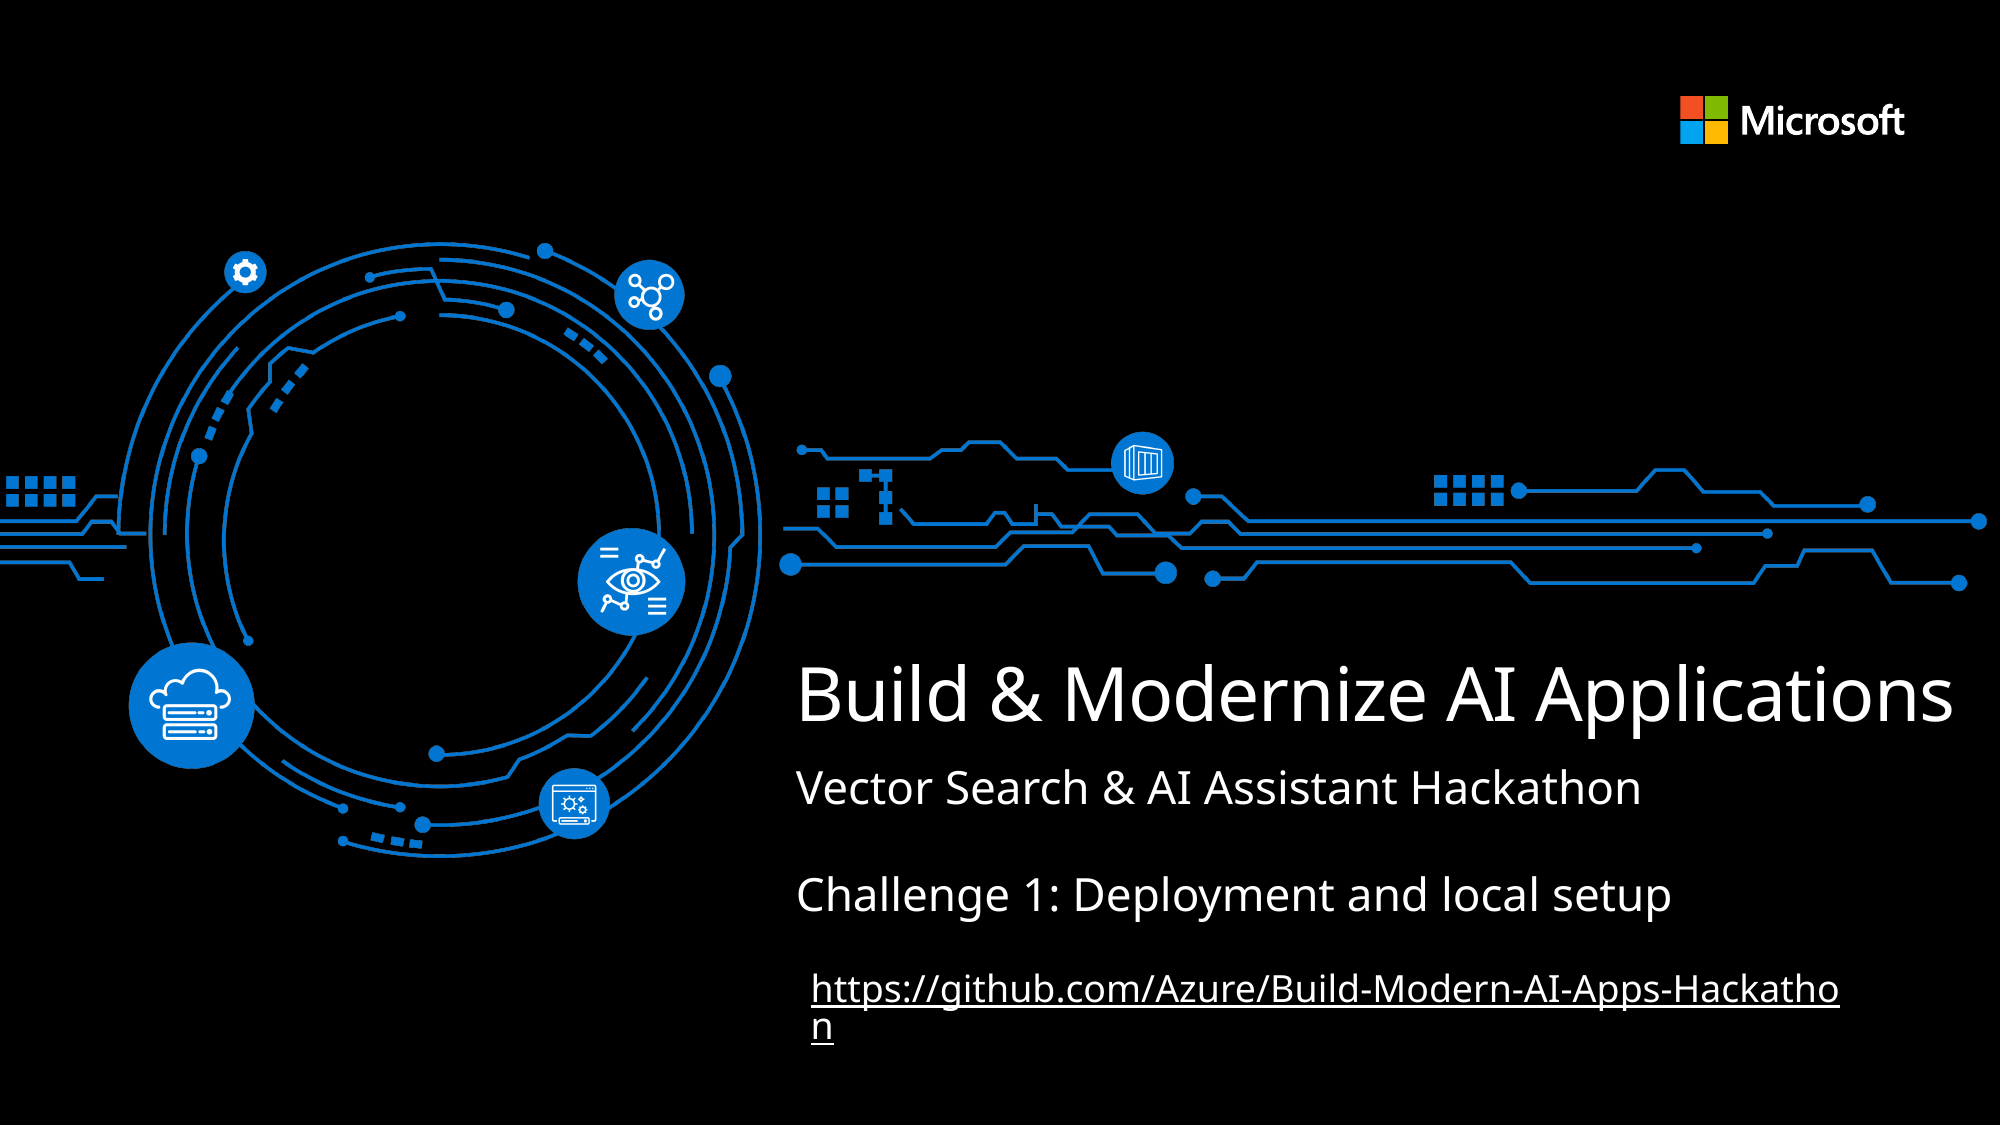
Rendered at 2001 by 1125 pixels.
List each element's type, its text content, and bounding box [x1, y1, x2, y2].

subtitle Vector Search & AI Assistant Hackathon [795, 758, 1958, 815]
text_box https://github.com/Azure/Build-Modern-AI-Apps-Hackathon [840, 957, 1860, 1068]
text_box [96, 885, 840, 1090]
text_box Challenge 1: Deployment and local setup [795, 865, 1958, 921]
picture [0, 242, 1987, 858]
title Build & Modernize AI Applications [795, 646, 1958, 738]
